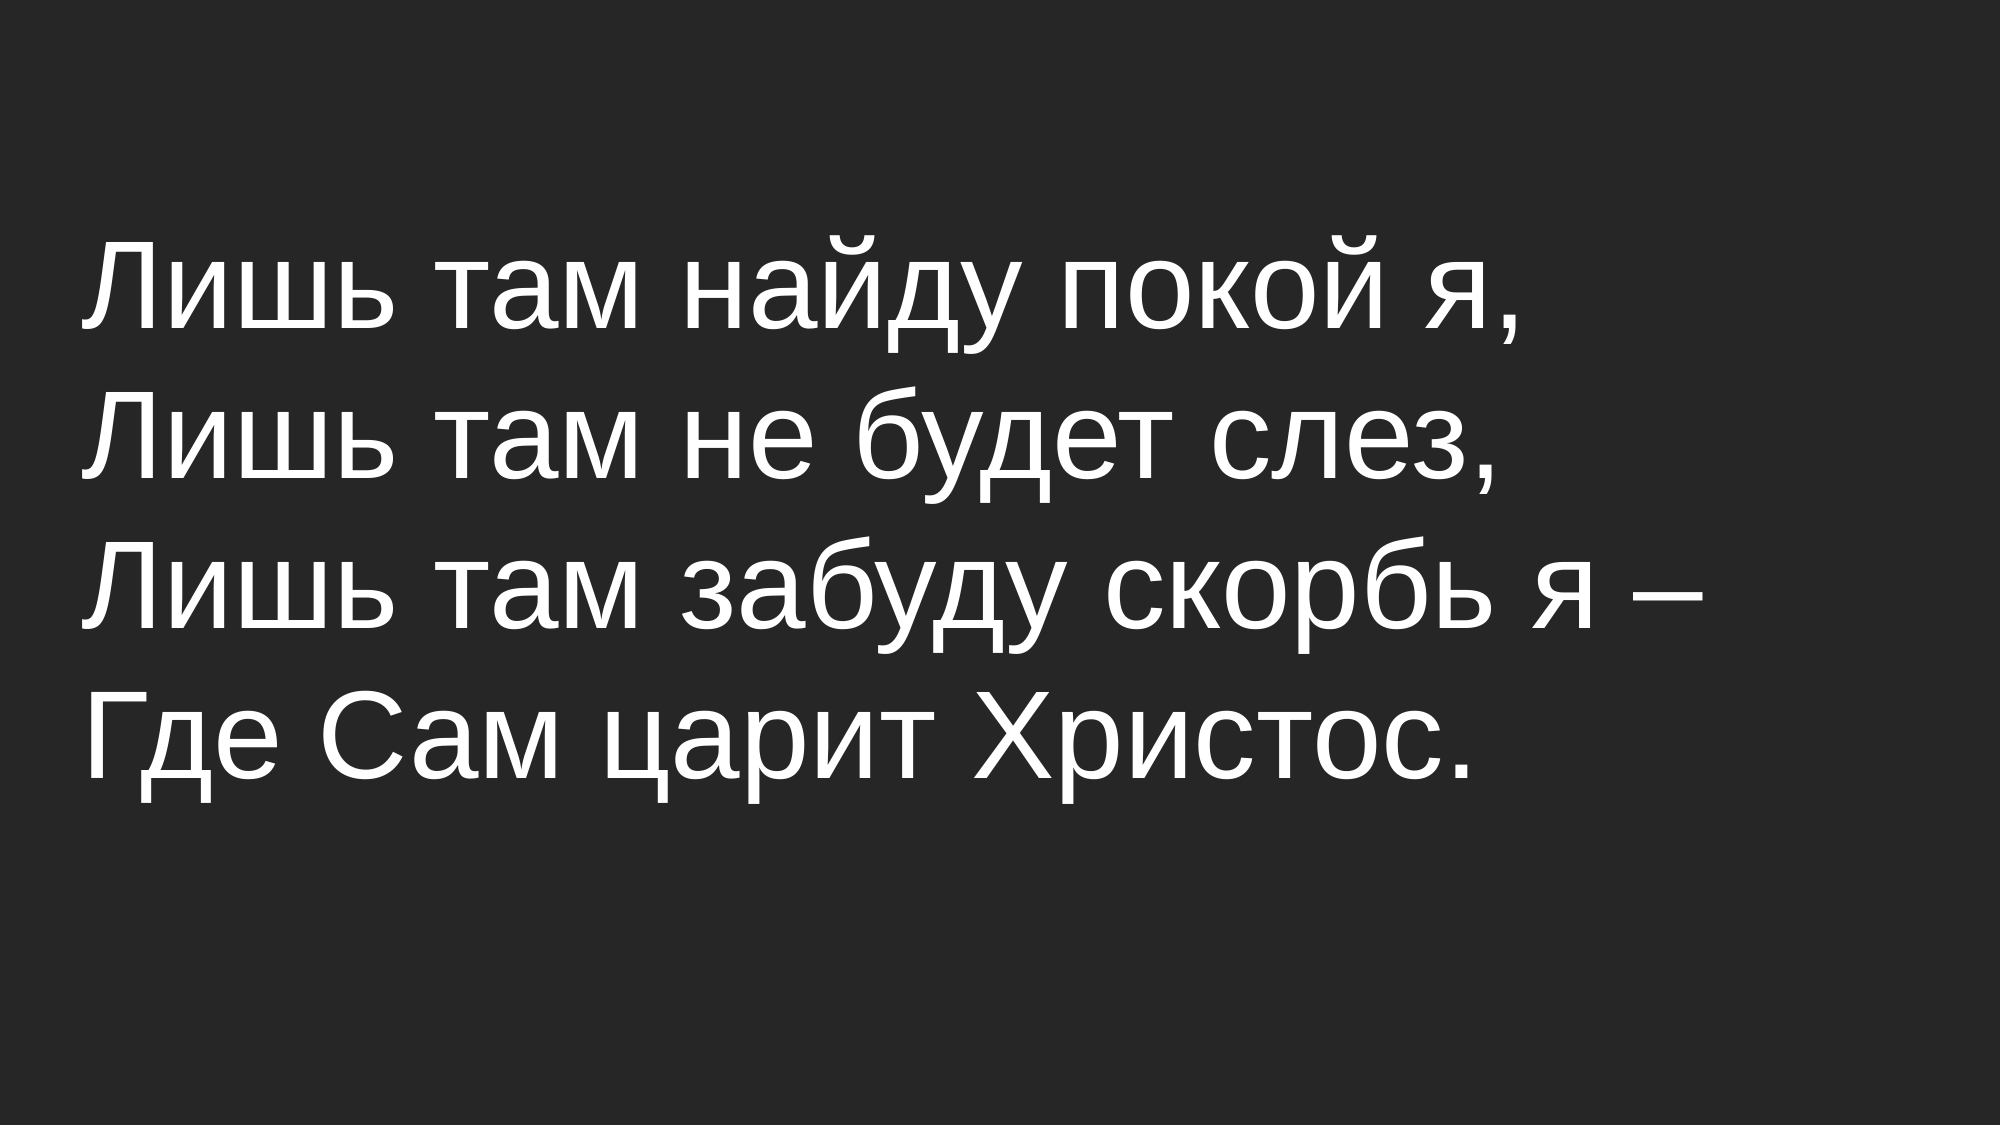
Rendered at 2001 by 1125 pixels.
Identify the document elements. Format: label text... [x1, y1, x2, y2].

text_box Лишь там найду покой я, Лишь там не будет слез, Лишь там забуду скорбь я – Где Сам царит Христос. [66, 60, 1887, 947]
